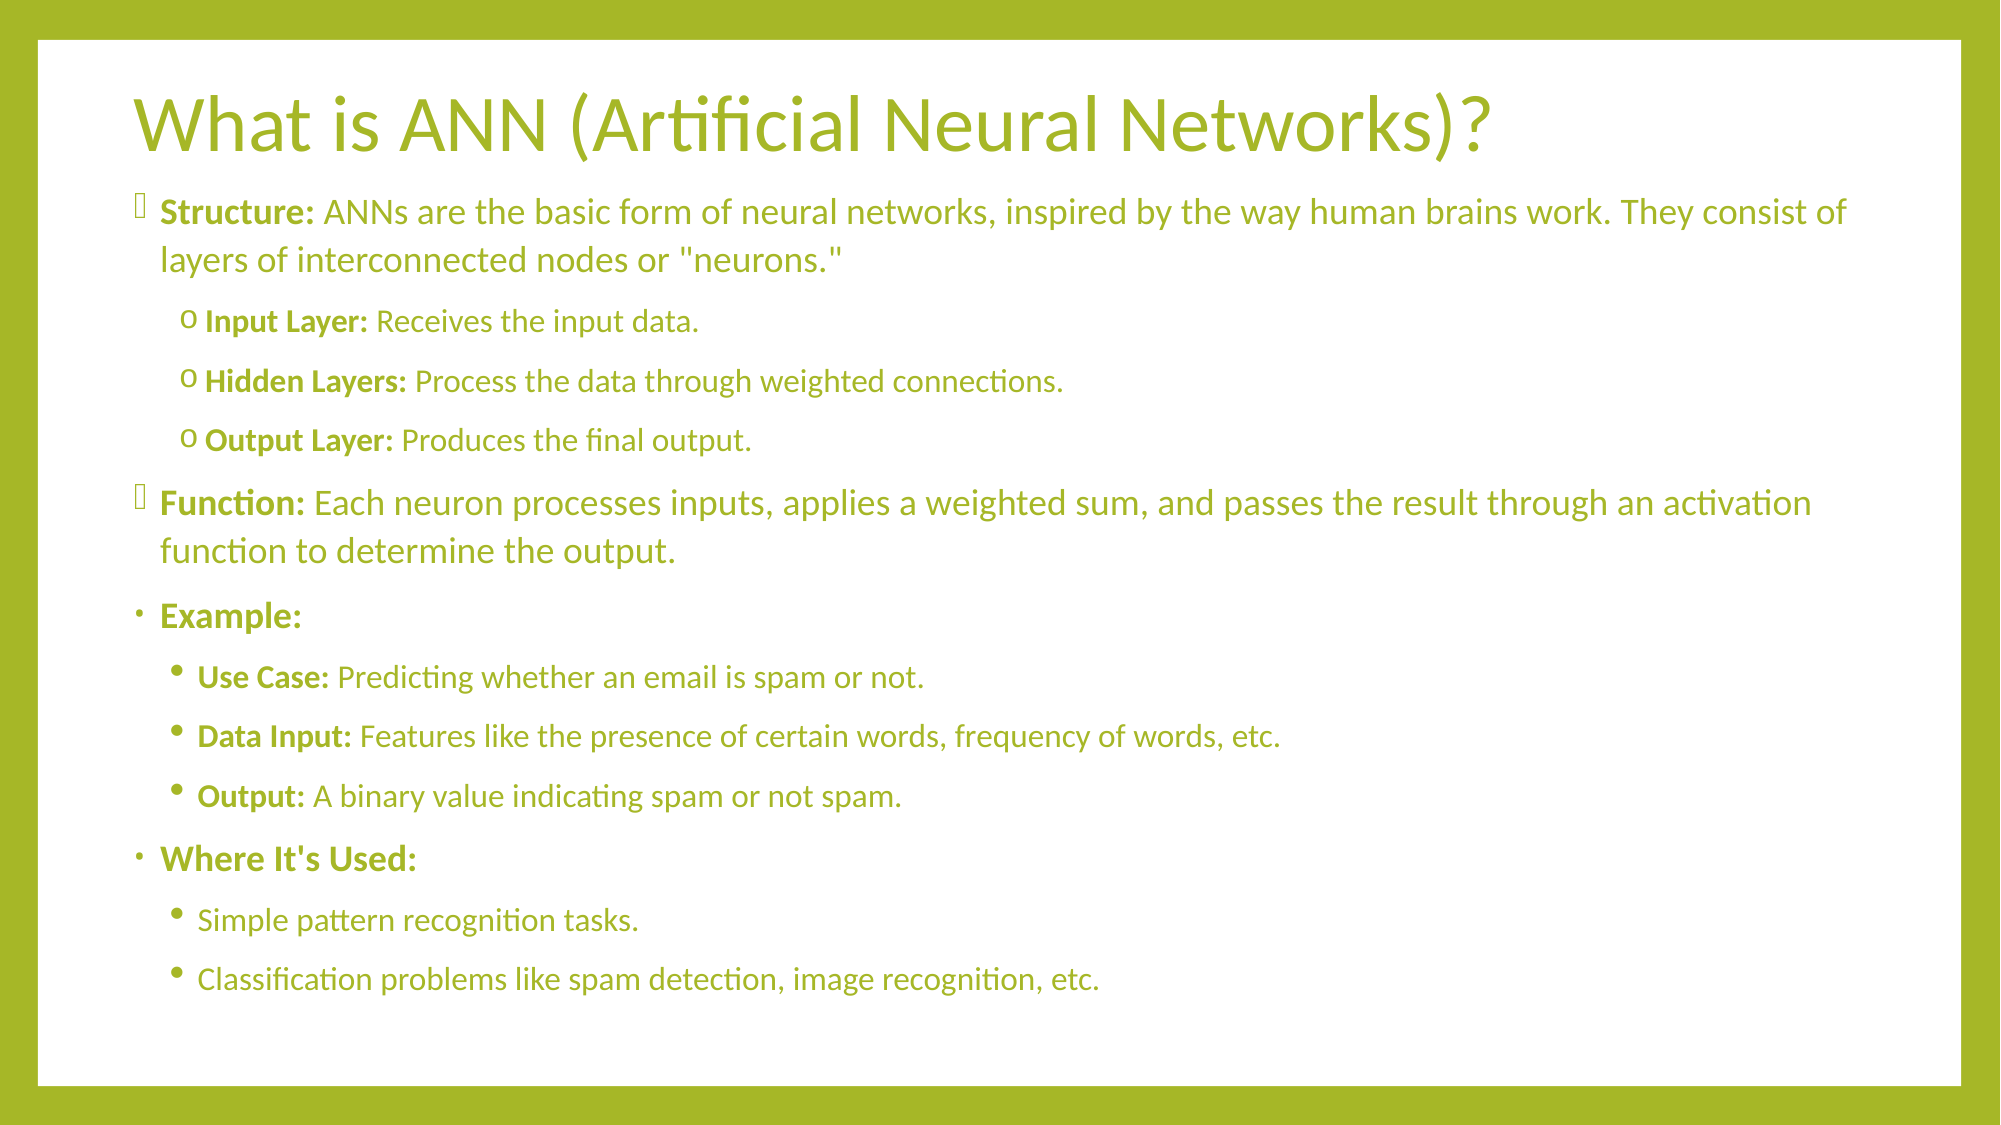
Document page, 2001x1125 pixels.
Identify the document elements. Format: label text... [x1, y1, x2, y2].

title What is ANN (Artificial Neural Networks)? [118, 73, 1739, 176]
list Structure: ANNs are the basic form of neural networks, inspired by the way human brains work. They consist of layers of interconnected nodes or "neurons." Input Layer: Receives the input data. Hidden Layers: Process the data through weighted connections. Output Layer: Produces the final output. Function: Each neuron processes inputs, applies a weighted sum, and passes the result through an activation function to determine the output. Example: Use Case: Predicting whether an email is spam or not. Data Input: Features like the presence of certain words, frequency of words, etc. Output: A binary value indicating spam or not spam. Where It's Used: Simple pattern recognition tasks. Classification problems like spam detection, image recognition, etc. [118, 176, 1865, 1078]
